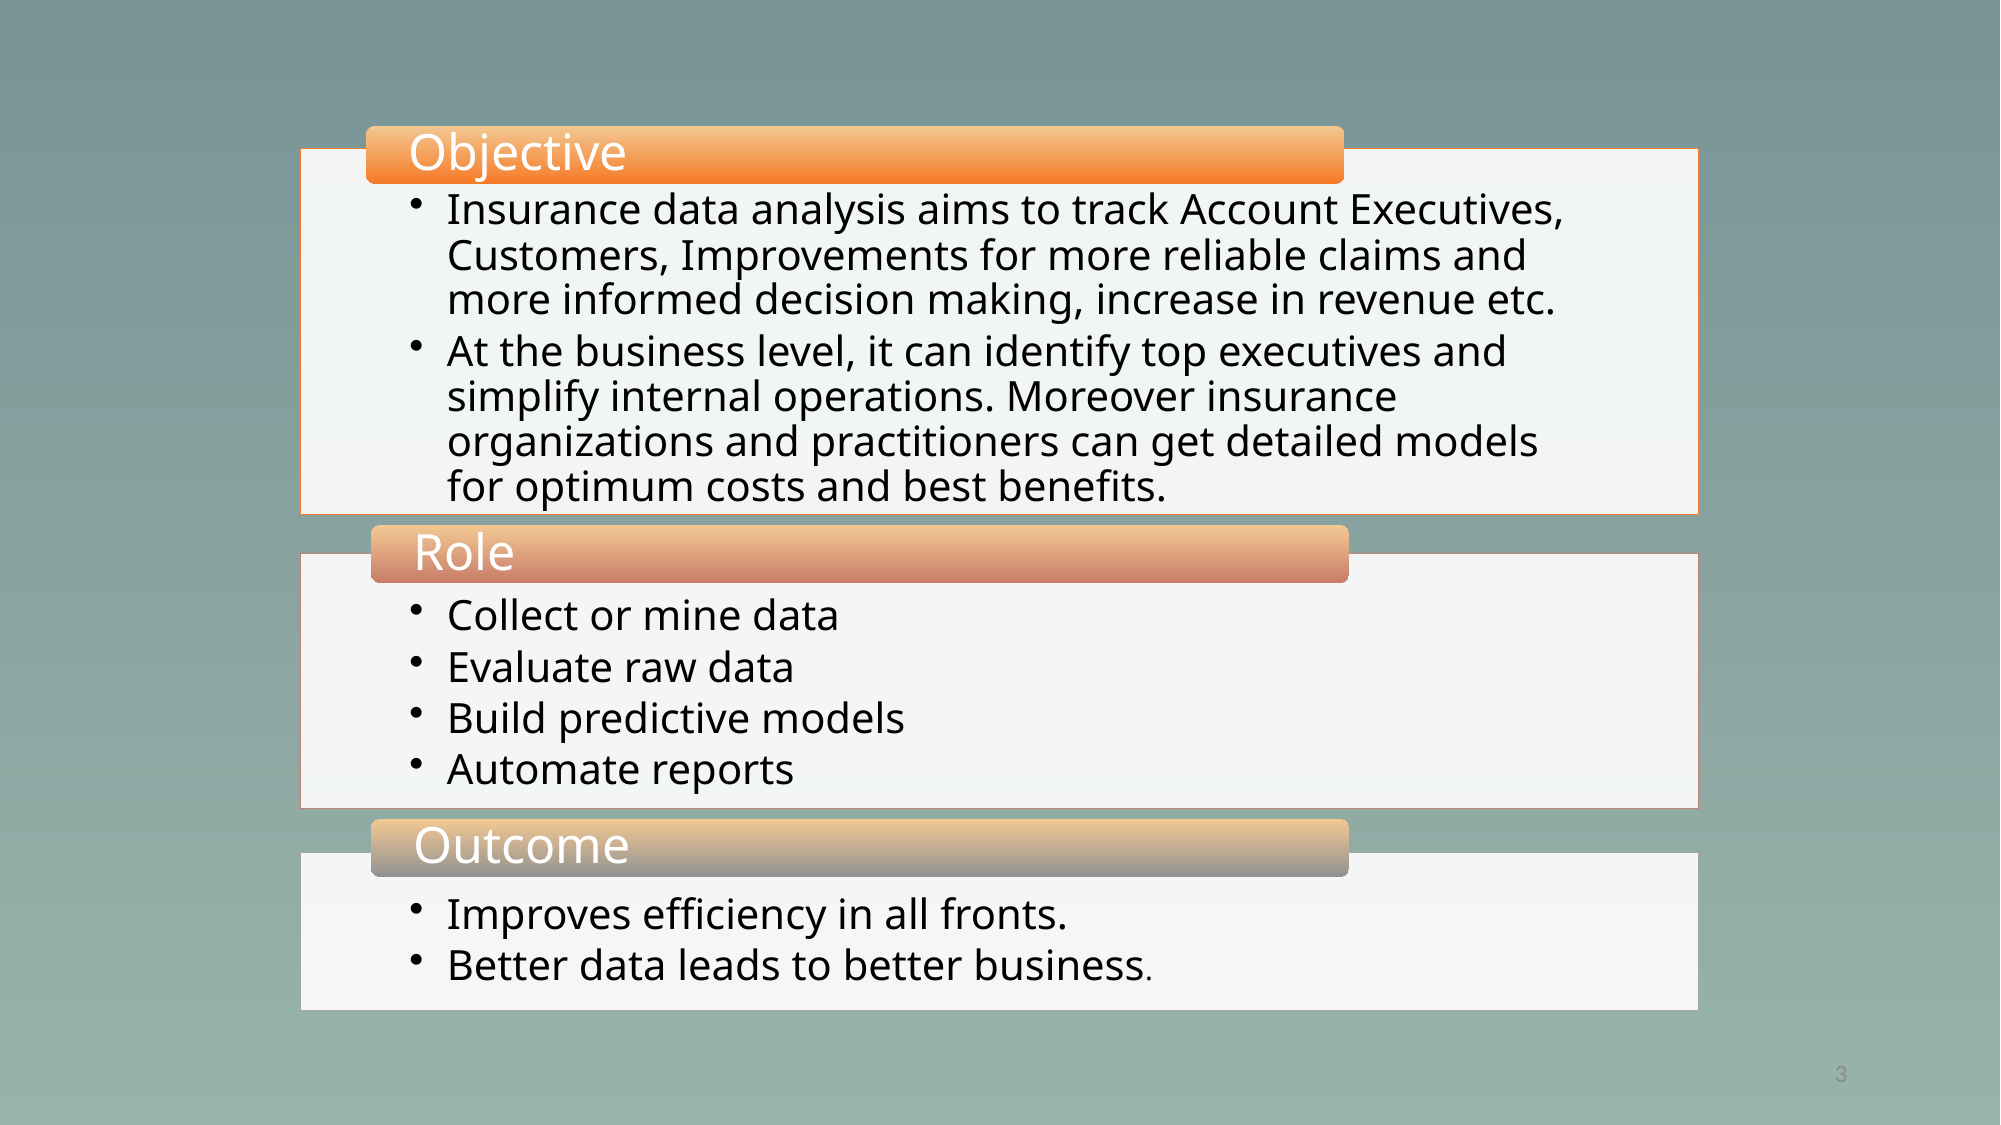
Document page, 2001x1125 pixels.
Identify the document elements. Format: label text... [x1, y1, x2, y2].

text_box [300, 114, 1699, 1011]
slide_number 3 [1412, 1042, 1863, 1103]
